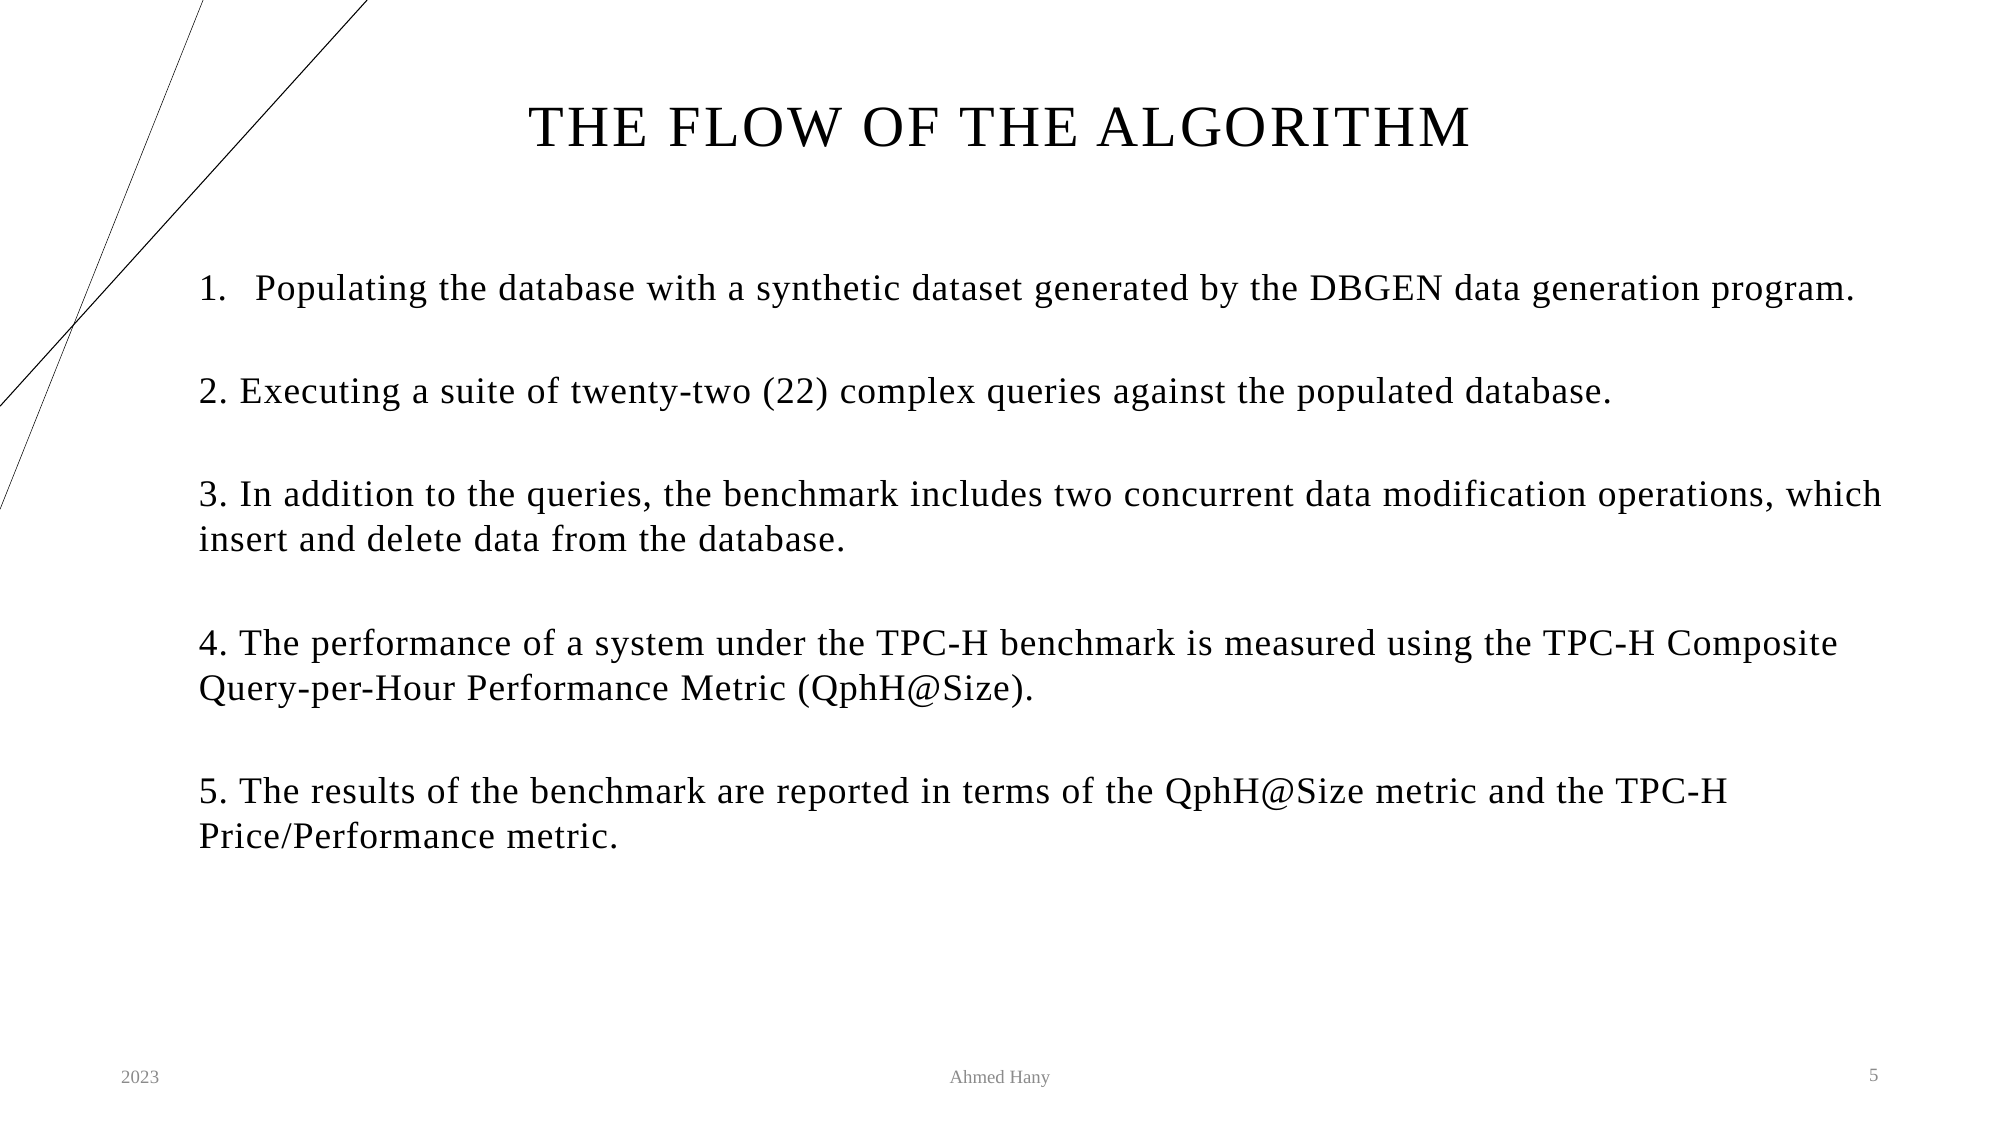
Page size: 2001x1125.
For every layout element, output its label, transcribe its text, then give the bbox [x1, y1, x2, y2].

text_box Populating the database with a synthetic dataset generated by the DBGEN data generation program. [183, 255, 1976, 340]
slide_number 5 [1443, 1044, 1894, 1104]
title The Flow of the Algorithm [309, 18, 1691, 237]
slide_number 2023 [106, 1046, 557, 1107]
footer Ahmed Hany [662, 1046, 1338, 1107]
text_box 4. The performance of a system under the TPC-H benchmark is measured using the TPC-H Composite Query-per-Hour Performance Metric (QphH@Size). [183, 610, 1976, 740]
text_box 3. In addition to the queries, the benchmark includes two concurrent data modification operations, which insert and delete data from the database. [183, 461, 1976, 592]
text_box 2. Executing a suite of twenty-two (22) complex queries against the populated database. [183, 358, 1976, 443]
text_box 5. The results of the benchmark are reported in terms of the QphH@Size metric and the TPC-H Price/Performance metric. [183, 758, 1976, 870]
